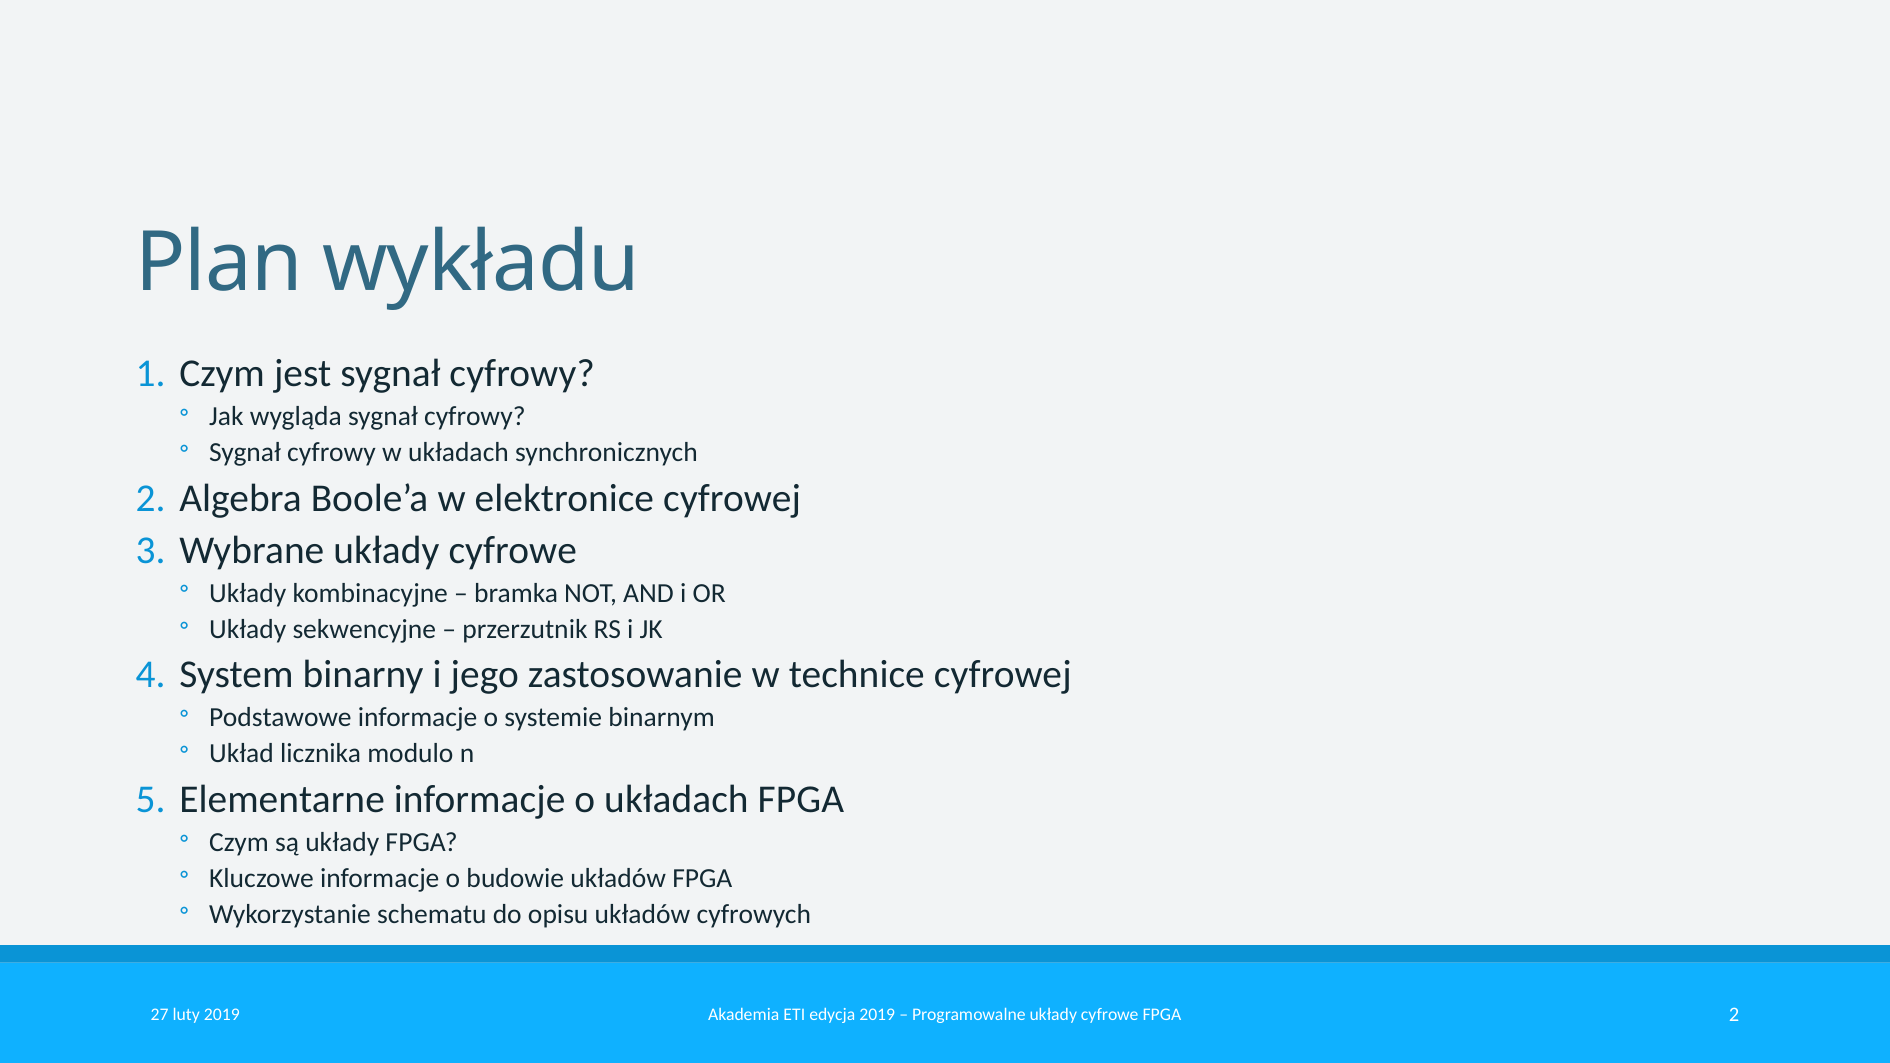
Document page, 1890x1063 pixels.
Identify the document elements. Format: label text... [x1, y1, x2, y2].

slide_number 2 [1376, 962, 1755, 1063]
slide_number 27 luty 2019 [135, 962, 514, 1063]
list Czym jest sygnał cyfrowy? Jak wygląda sygnał cyfrowy? Sygnał cyfrowy w układach synchronicznych Algebra Boole’a w elektronice cyfrowej Wybrane układy cyfrowe Układy kombinacyjne – bramka NOT, AND i OR Układy sekwencyjne – przerzutnik RS i JK System binarny i jego zastosowanie w technice cyfrowej Podstawowe informacje o systemie binarnym Układ licznika modulo n Elementarne informacje o układach FPGA Czym są układy FPGA? Kluczowe informacje o budowie układów FPGA Wykorzystanie schematu do opisu układów cyfrowych [135, 342, 1755, 946]
footer Akademia ETI edycja 2019 – Programowalne układy cyfrowe FPGA [549, 962, 1341, 1063]
title Plan wykładu [135, 135, 1755, 307]
